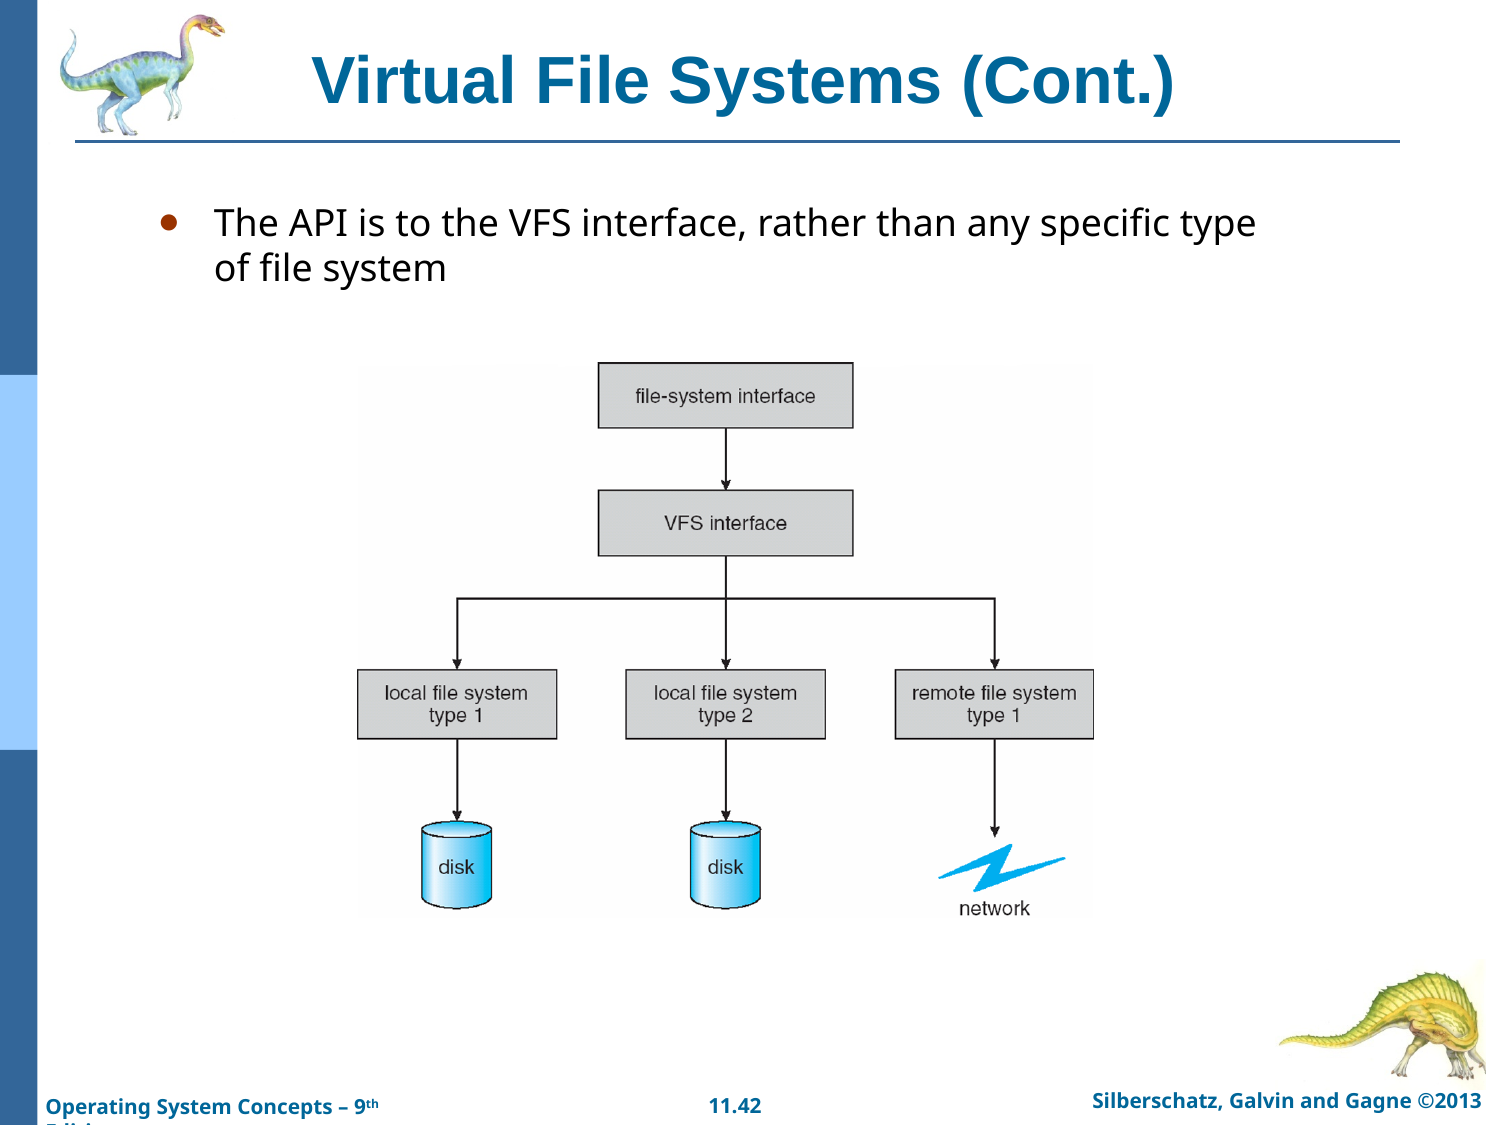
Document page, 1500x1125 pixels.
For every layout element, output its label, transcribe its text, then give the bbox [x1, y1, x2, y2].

list The API is to the VFS interface, rather than any specific type of file system [142, 147, 1299, 357]
title Virtual File Systems (Cont.) [191, 29, 1298, 125]
picture [46, 0, 243, 149]
picture [356, 362, 1095, 918]
picture [1275, 959, 1486, 1090]
